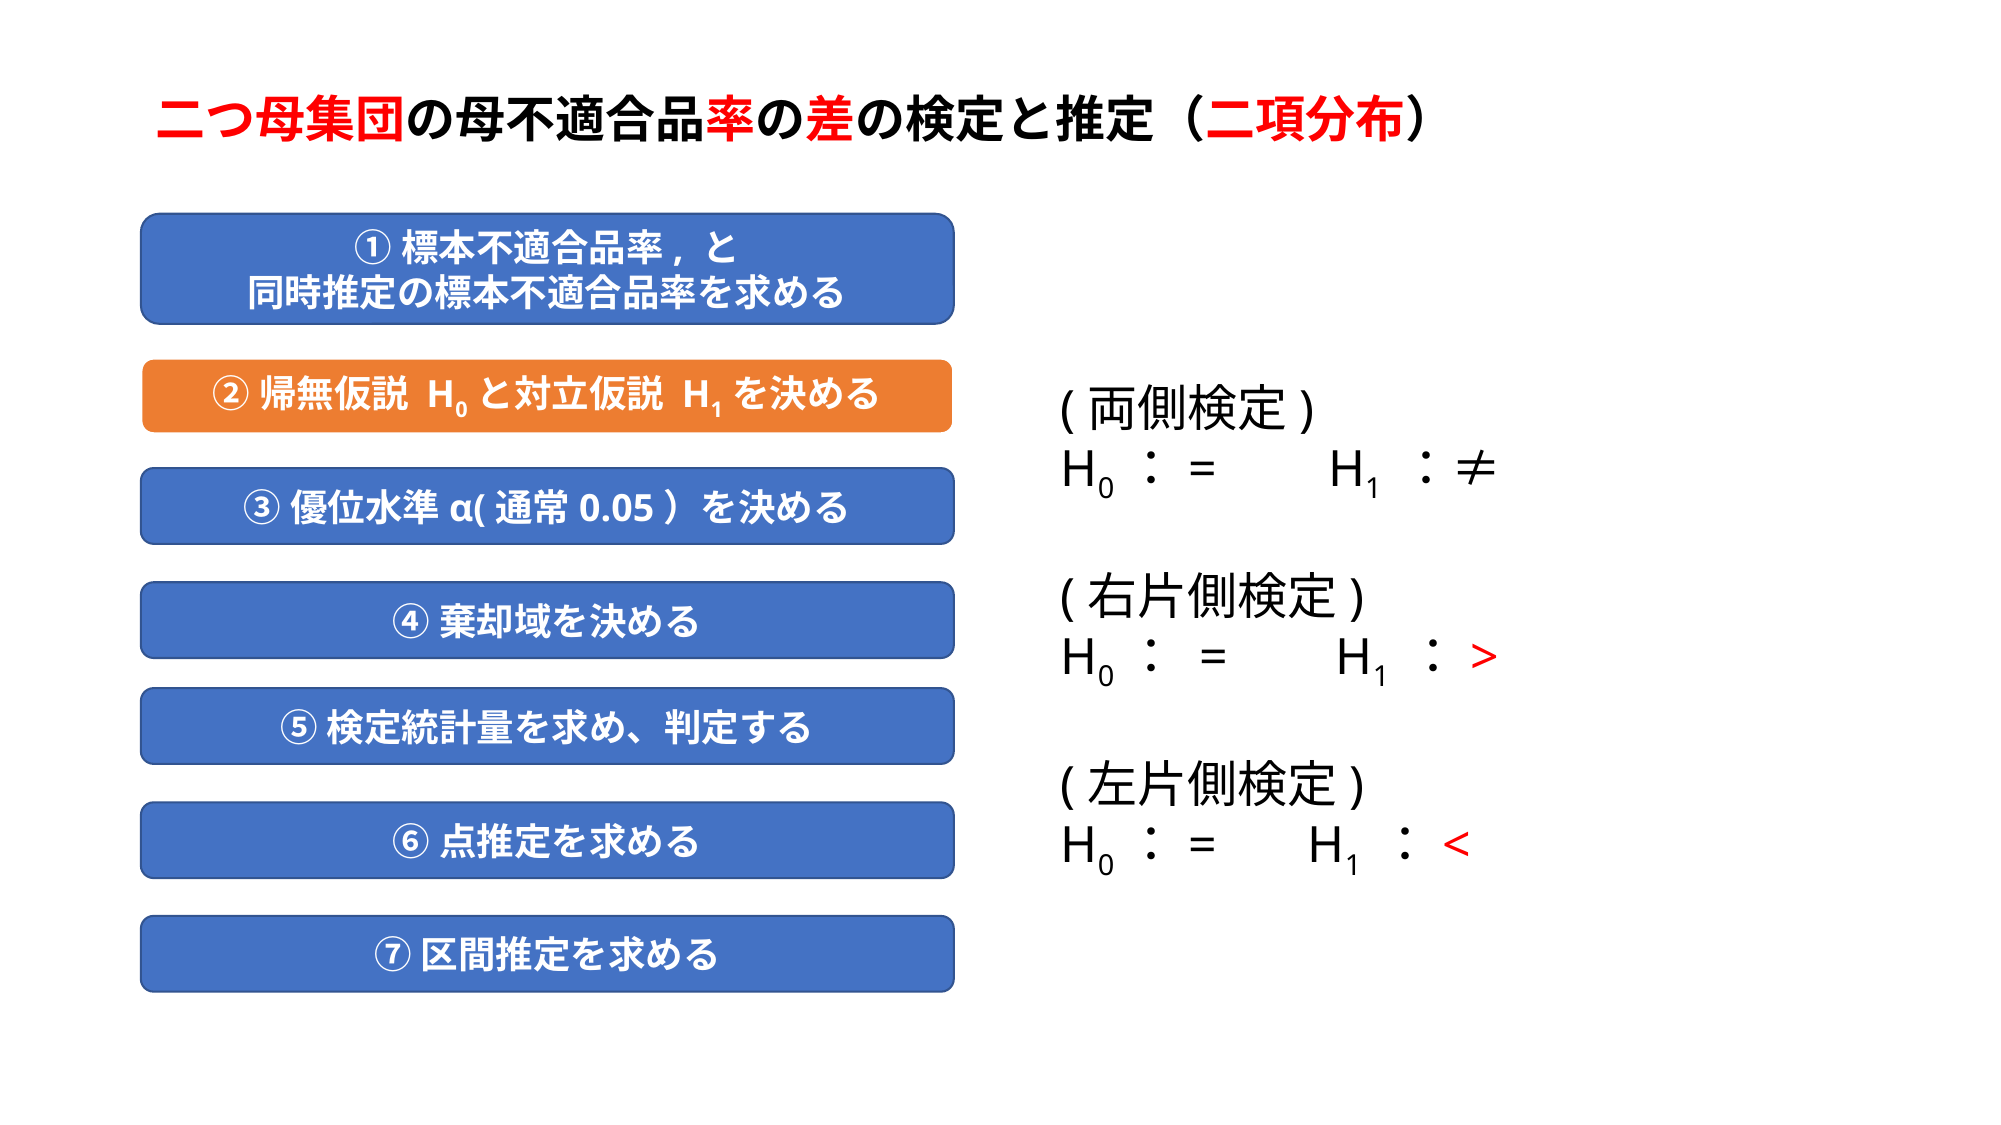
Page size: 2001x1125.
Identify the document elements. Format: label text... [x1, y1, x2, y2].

text_box ④棄却域を決める [139, 581, 955, 660]
text_box ⑥点推定を求める [139, 801, 955, 880]
text_box ②帰無仮説 H0と対立仮説 H1を決める [139, 356, 956, 436]
text_box ⑦区間推定を求める [139, 914, 955, 993]
text_box ③優位水準α(通常0.05）を決める [139, 467, 955, 545]
text_box 二つ母集団の母不適合品率の差の検定と推定（二項分布） [140, 80, 1528, 156]
